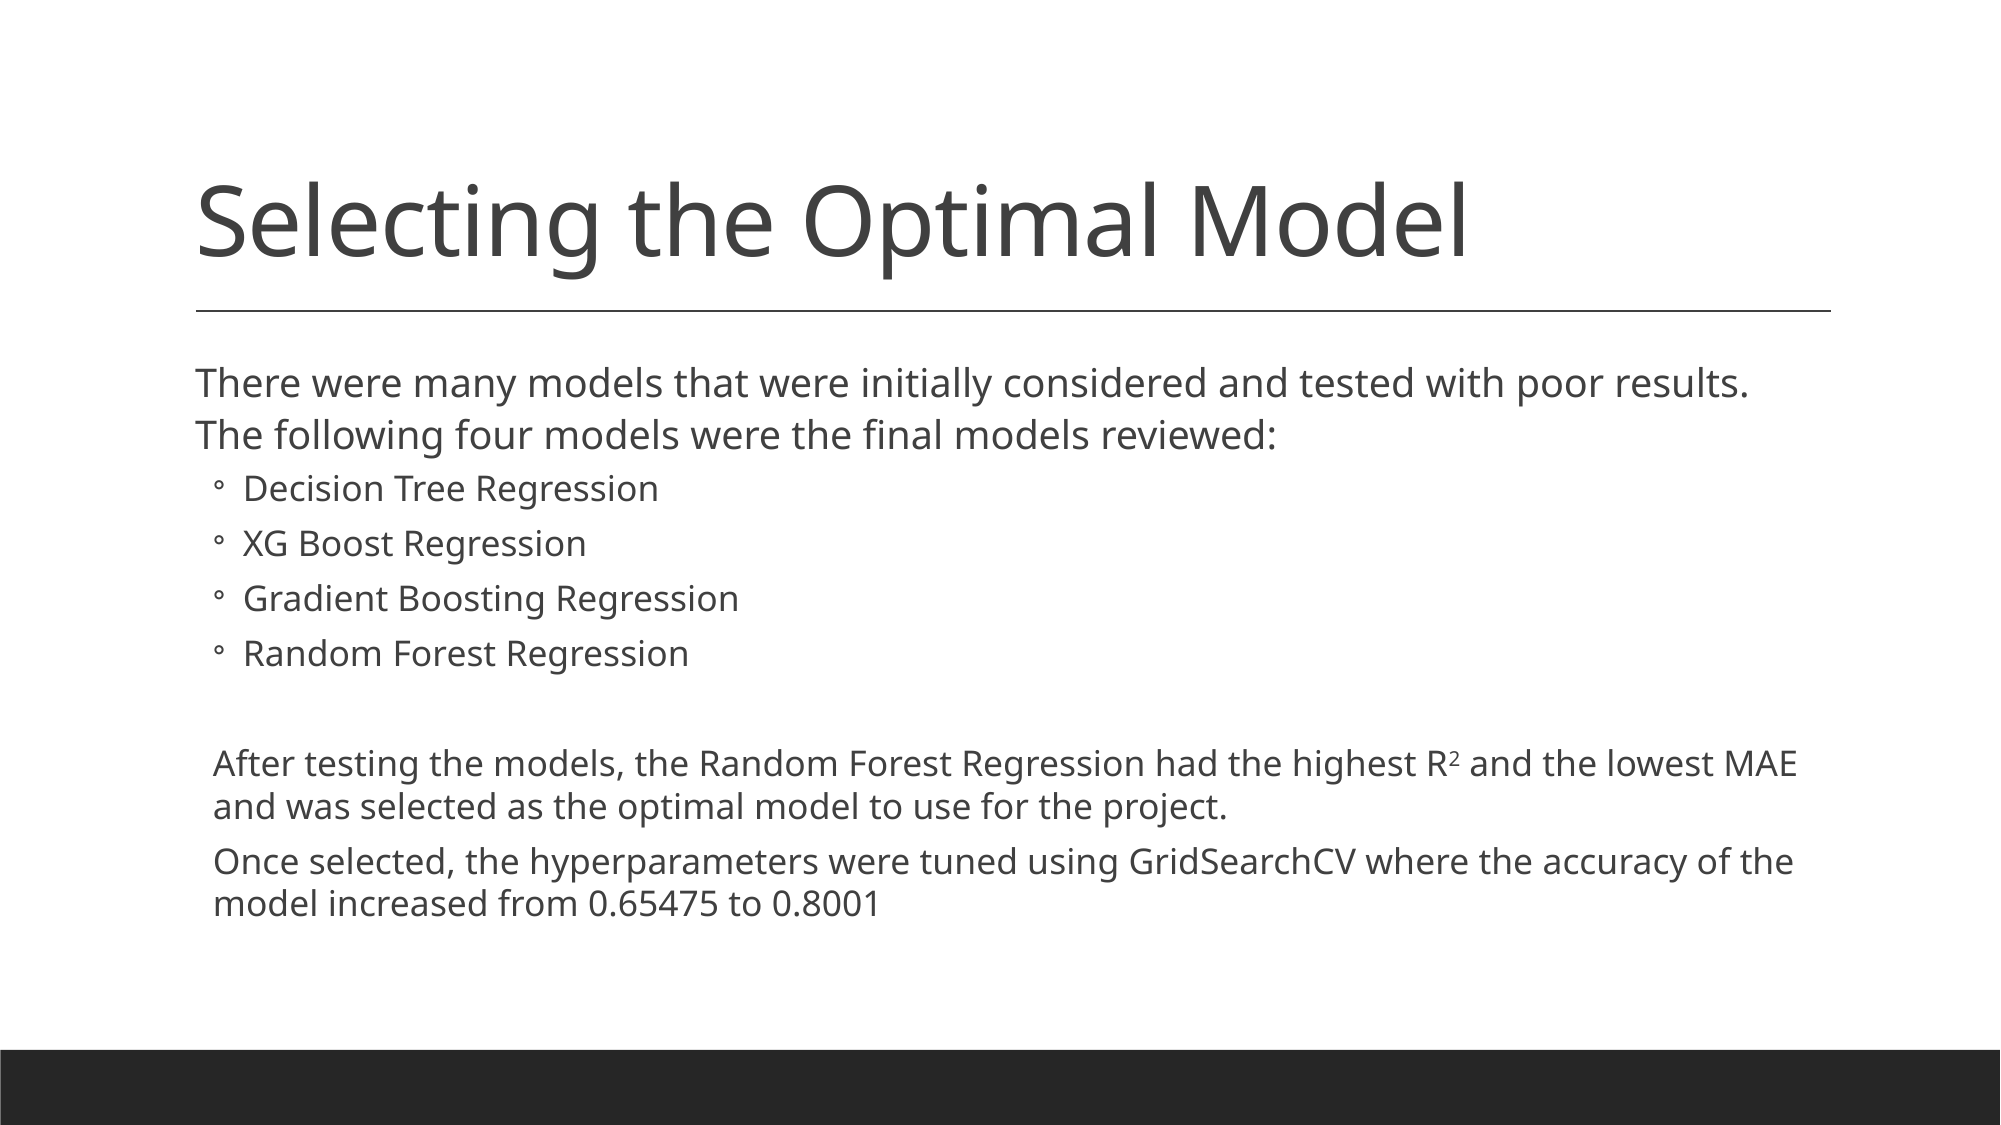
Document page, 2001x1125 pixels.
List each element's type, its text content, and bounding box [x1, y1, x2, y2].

title Selecting the Optimal Model [180, 47, 1830, 285]
list There were many models that were initially considered and tested with poor results. The following four models were the final models reviewed: Decision Tree Regression XG Boost Regression Gradient Boosting Regression Random Forest Regression After testing the models, the Random Forest Regression had the highest R2 and the lowest MAE and was selected as the optimal model to use for the project. Once selected, the hyperparameters were tuned using GridSearchCV where the accuracy of the model increased from 0.65475 to 0.8001 [180, 345, 1830, 963]
